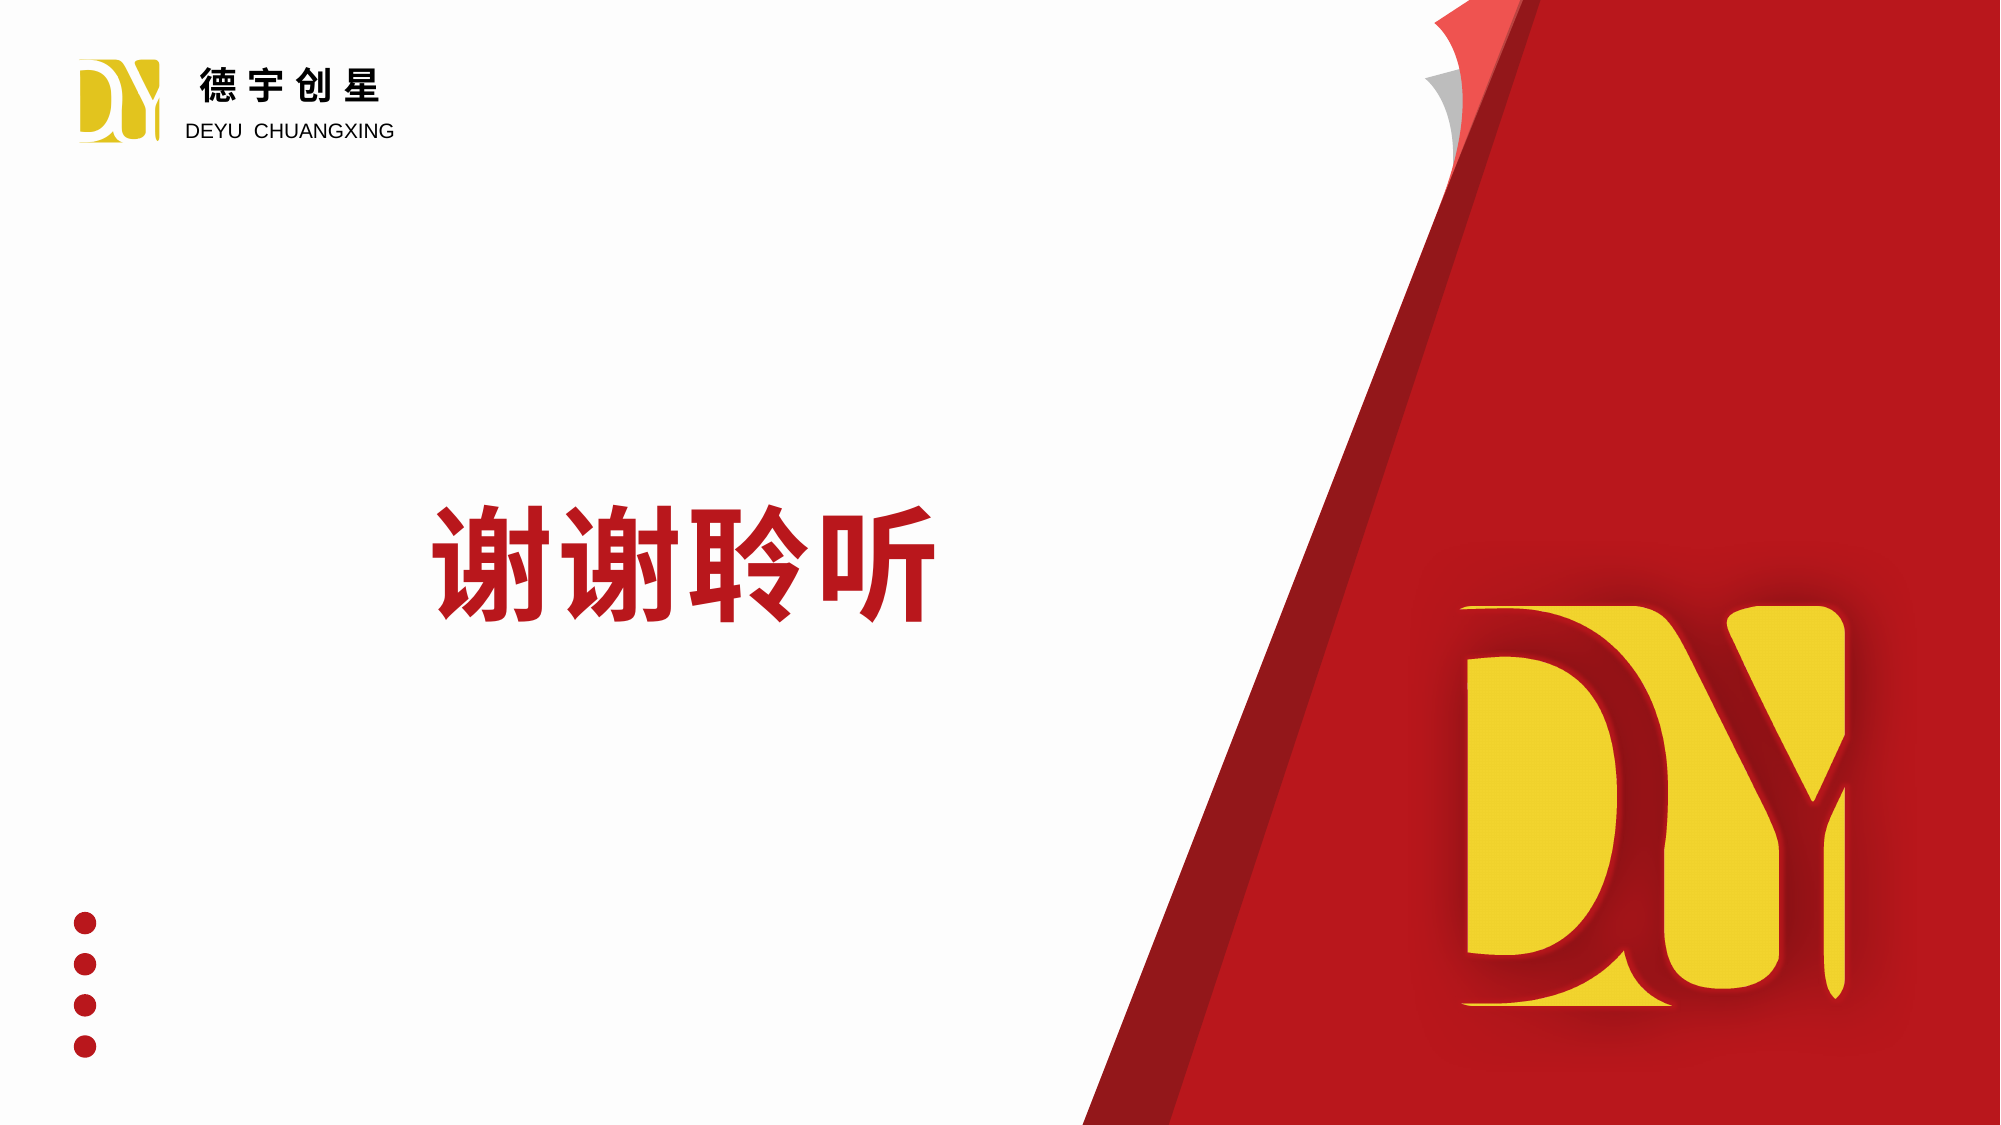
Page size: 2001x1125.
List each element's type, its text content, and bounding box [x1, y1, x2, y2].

text_box 谢谢聆听 [413, 479, 957, 644]
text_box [1082, 0, 2000, 1125]
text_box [73, 911, 97, 1058]
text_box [73, 55, 416, 151]
picture [1434, 585, 1880, 1017]
